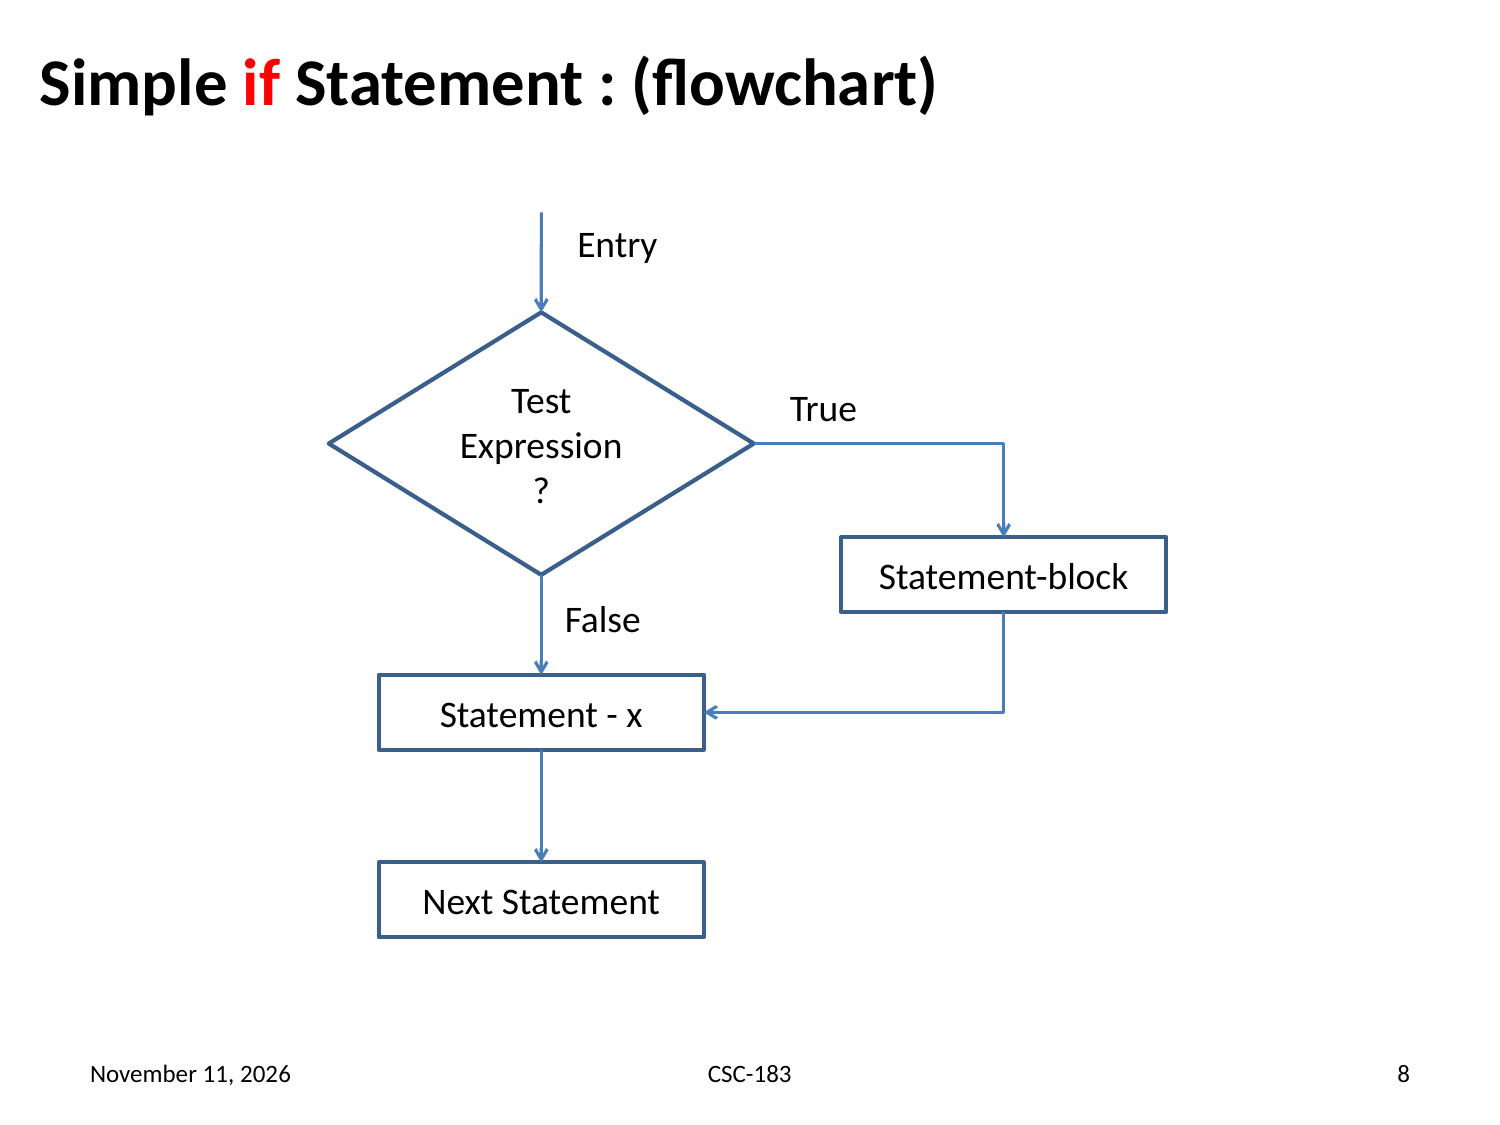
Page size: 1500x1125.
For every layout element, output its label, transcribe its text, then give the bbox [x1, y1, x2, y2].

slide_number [75, 1042, 425, 1103]
slide_number 8 [1074, 1042, 1425, 1103]
footer CSC-183 [512, 1042, 988, 1103]
title Simple if Statement : (flowchart) [24, 32, 1475, 125]
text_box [328, 212, 1167, 938]
